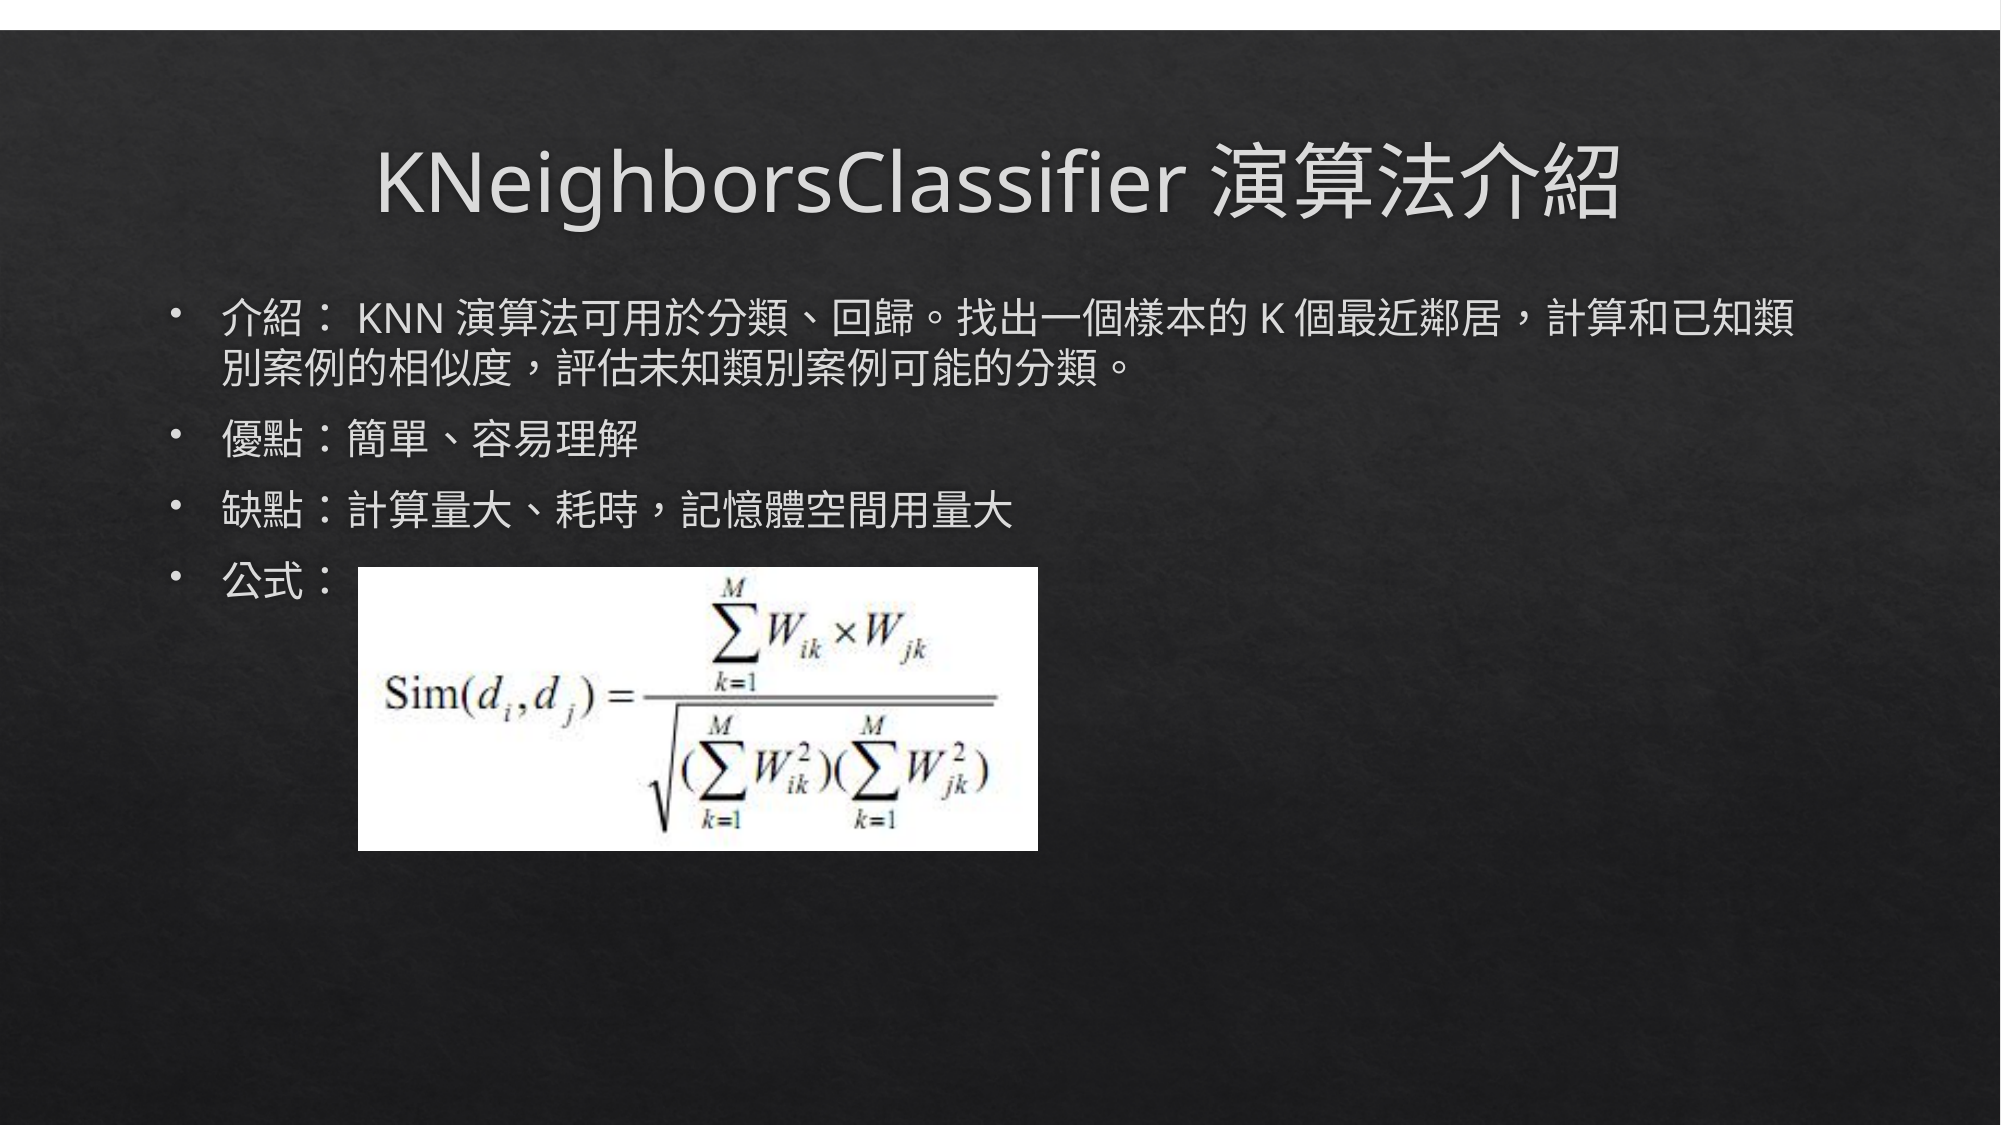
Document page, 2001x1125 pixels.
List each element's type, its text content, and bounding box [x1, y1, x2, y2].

picture [358, 567, 1038, 851]
text_box [0, 0, 2000, 31]
title KNeighborsClassifier演算法介紹 [149, 99, 1849, 260]
list 介紹：KNN演算法可用於分類、回歸。找出一個樣本的K個最近鄰居，計算和已知類別案例的相似度，評估未知類別案例可能的分類。 優點：簡單、容易理解 缺點：計算量大、耗時，記憶體空間用量大 公式： [149, 284, 1849, 950]
